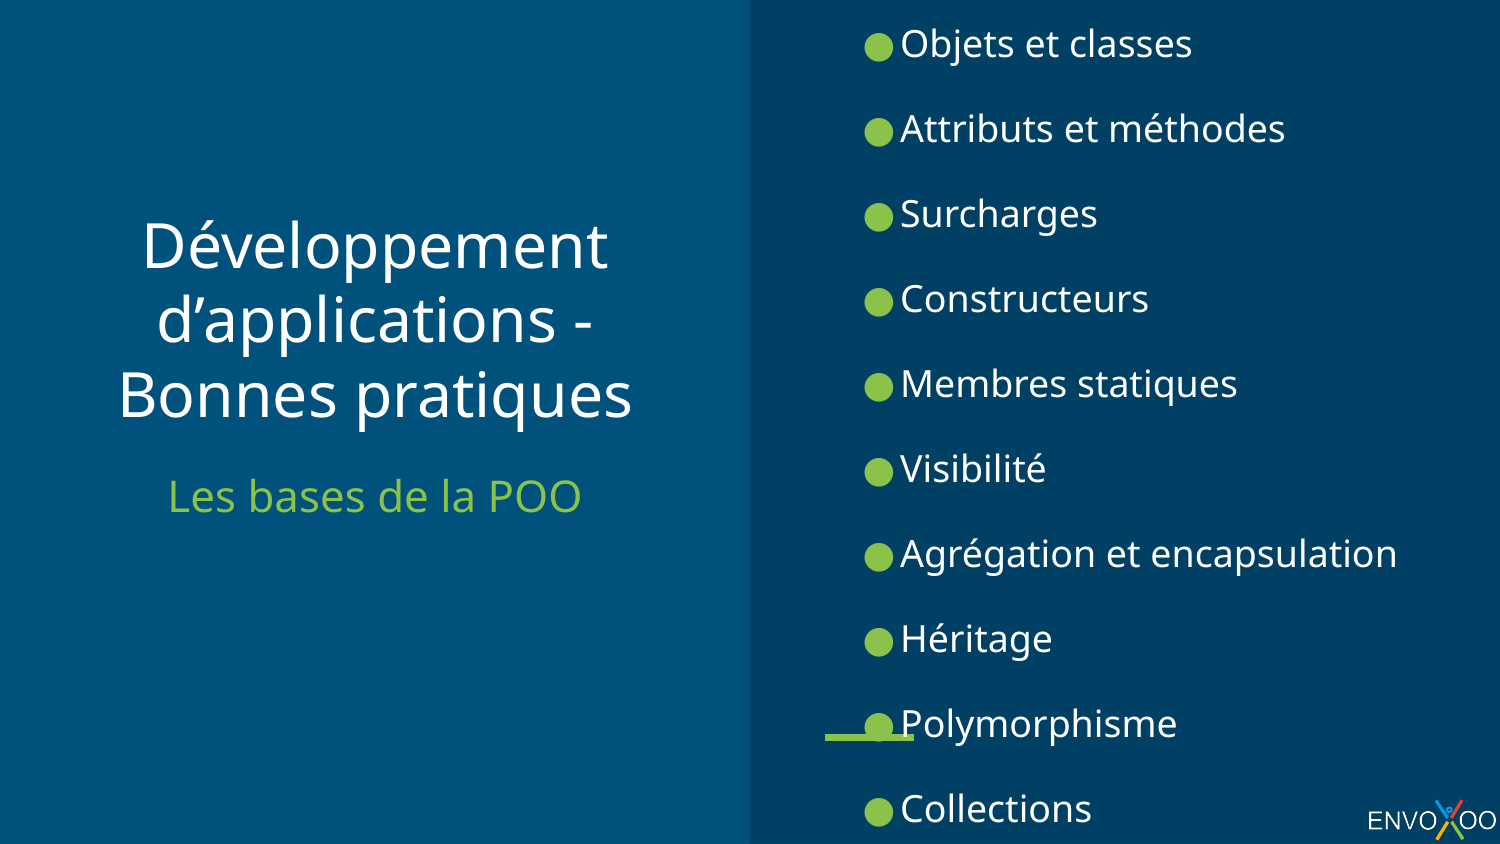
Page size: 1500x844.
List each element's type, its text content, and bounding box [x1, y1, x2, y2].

subtitle Les bases de la POO [43, 454, 708, 675]
list Objets et classes Attributs et méthodes Surcharges Constructeurs Membres statiques Visibilité Agrégation et encapsulation Héritage Polymorphisme Collections [810, 118, 1440, 725]
picture [1363, 798, 1500, 844]
title Développement d’applications - Bonnes pratiques [43, 198, 708, 446]
